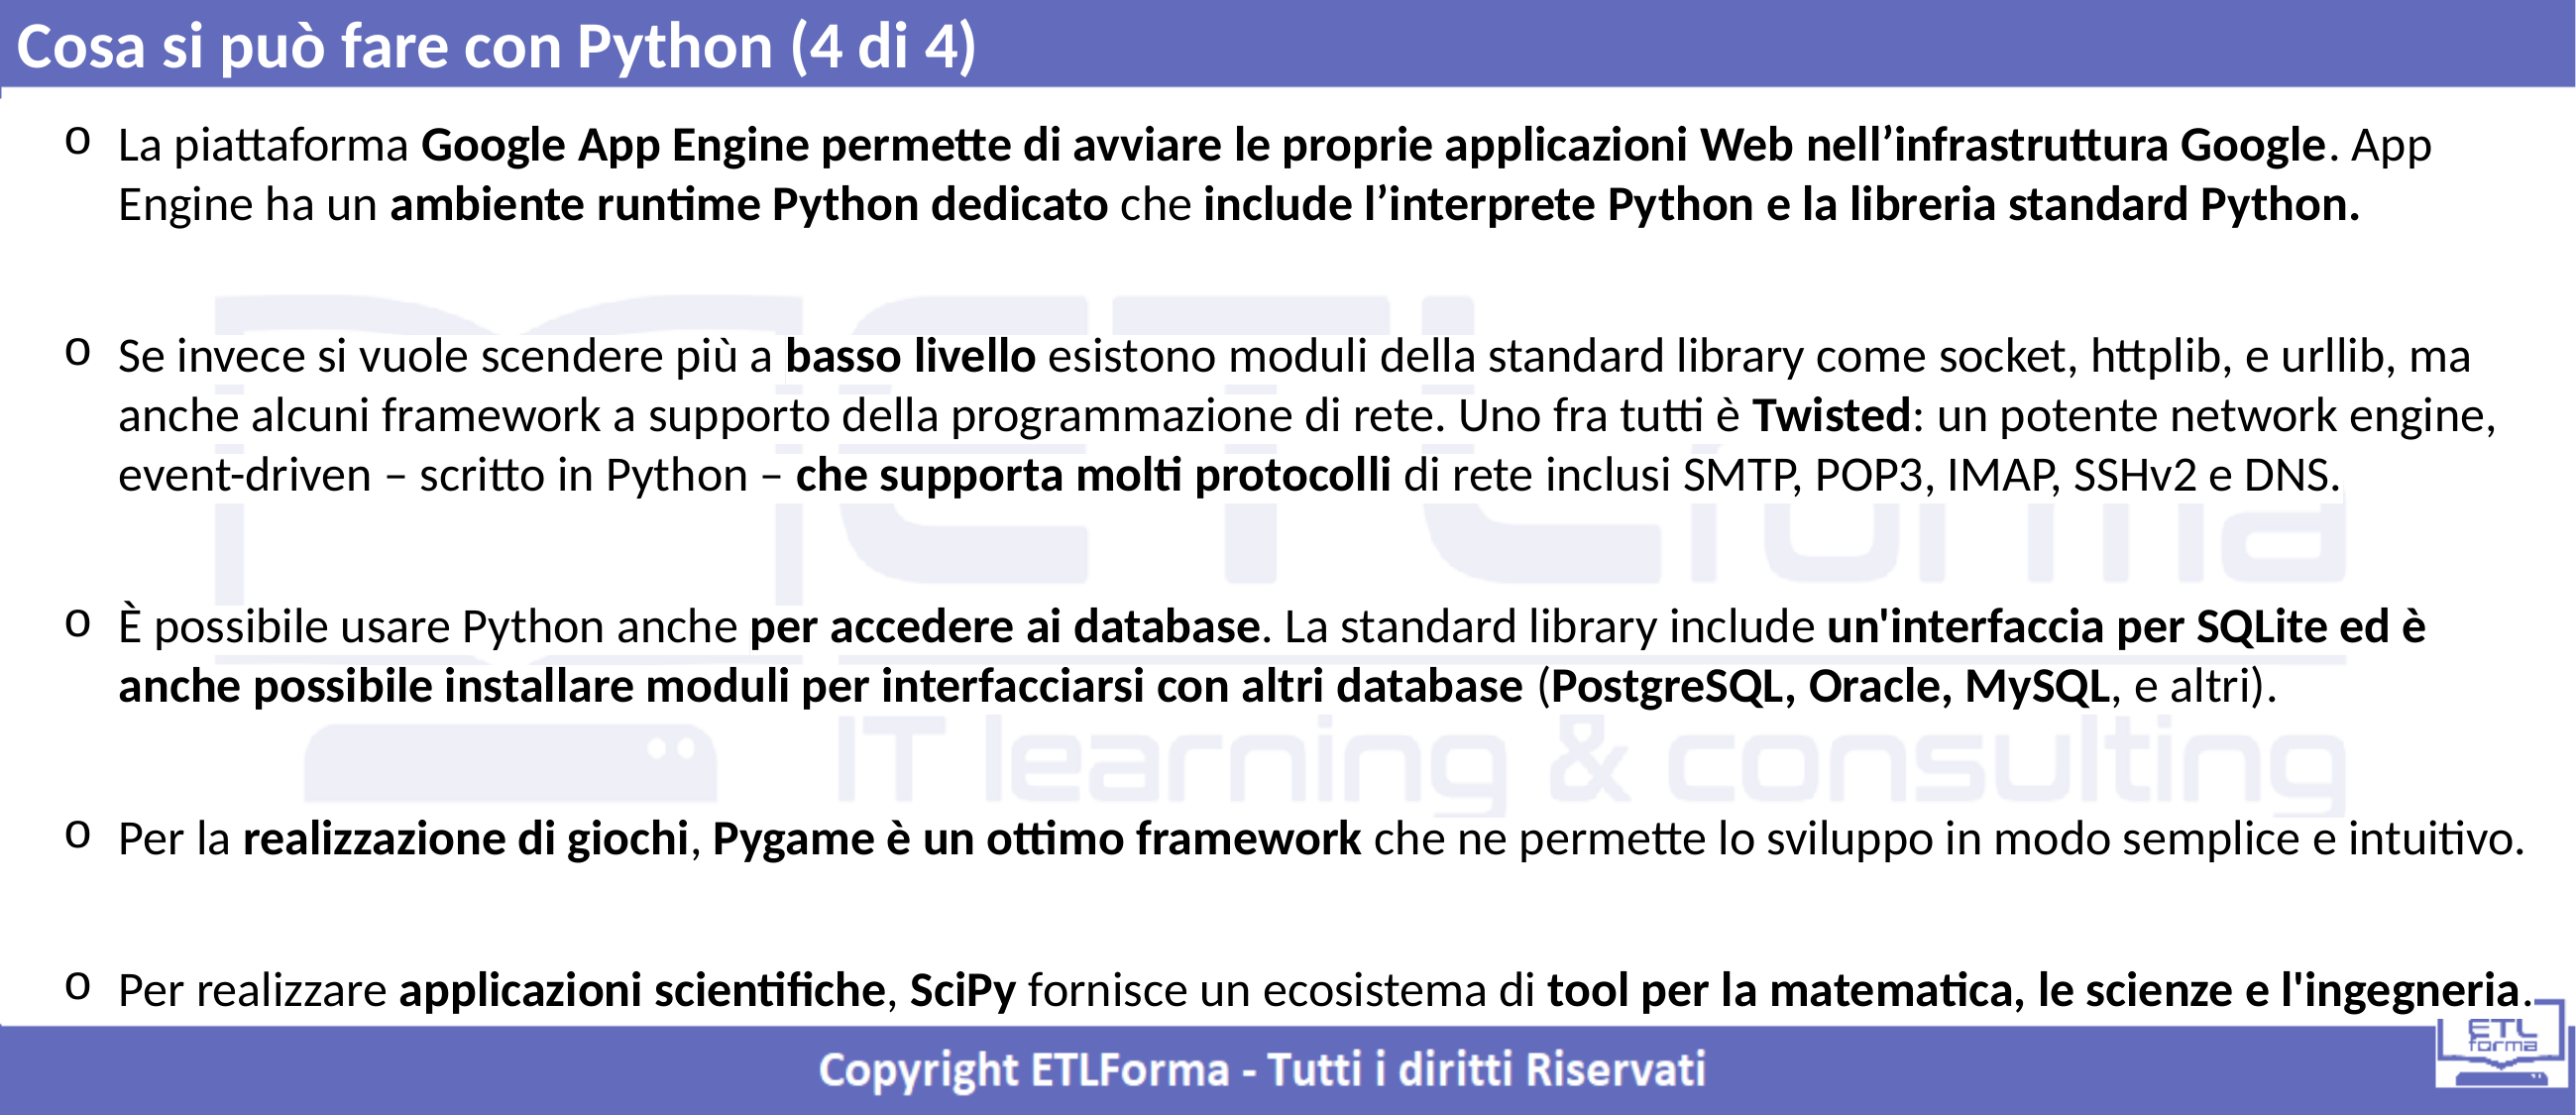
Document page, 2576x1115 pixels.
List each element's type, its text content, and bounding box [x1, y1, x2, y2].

text_box Cosa si può fare con Python (4 di 4) [3, 0, 2552, 65]
text_box La piattaforma Google App Engine permette di avviare le proprie applicazioni Web nell’infrastruttura Google. App Engine ha un ambiente runtime Python dedicato che include l’interprete Python e la libreria standard Python. Se invece si vuole scendere più a basso livello esistono moduli della standard library come socket, httplib, e urllib, ma anche alcuni framework a supporto della programmazione di rete. Uno fra tutti è Twisted: un potente network engine, event-driven – scritto in Python – che supporta molti protocolli di rete inclusi SMTP, POP3, IMAP, SSHv2 e DNS. È possibile usare Python anche per accedere ai database. La standard library include un'interfaccia per SQLite ed è anche possibile installare moduli per interfacciarsi con altri database (PostgreSQL, Oracle, MySQL, e altri). Per la realizzazione di giochi, Pygame è un ottimo framework che ne permette lo sviluppo in modo semplice e intuitivo. Per realizzare applicazioni scientifiche, SciPy fornisce un ecosistema di tool per la matematica, le scienze e l'ingegneria. [29, 105, 2552, 1023]
